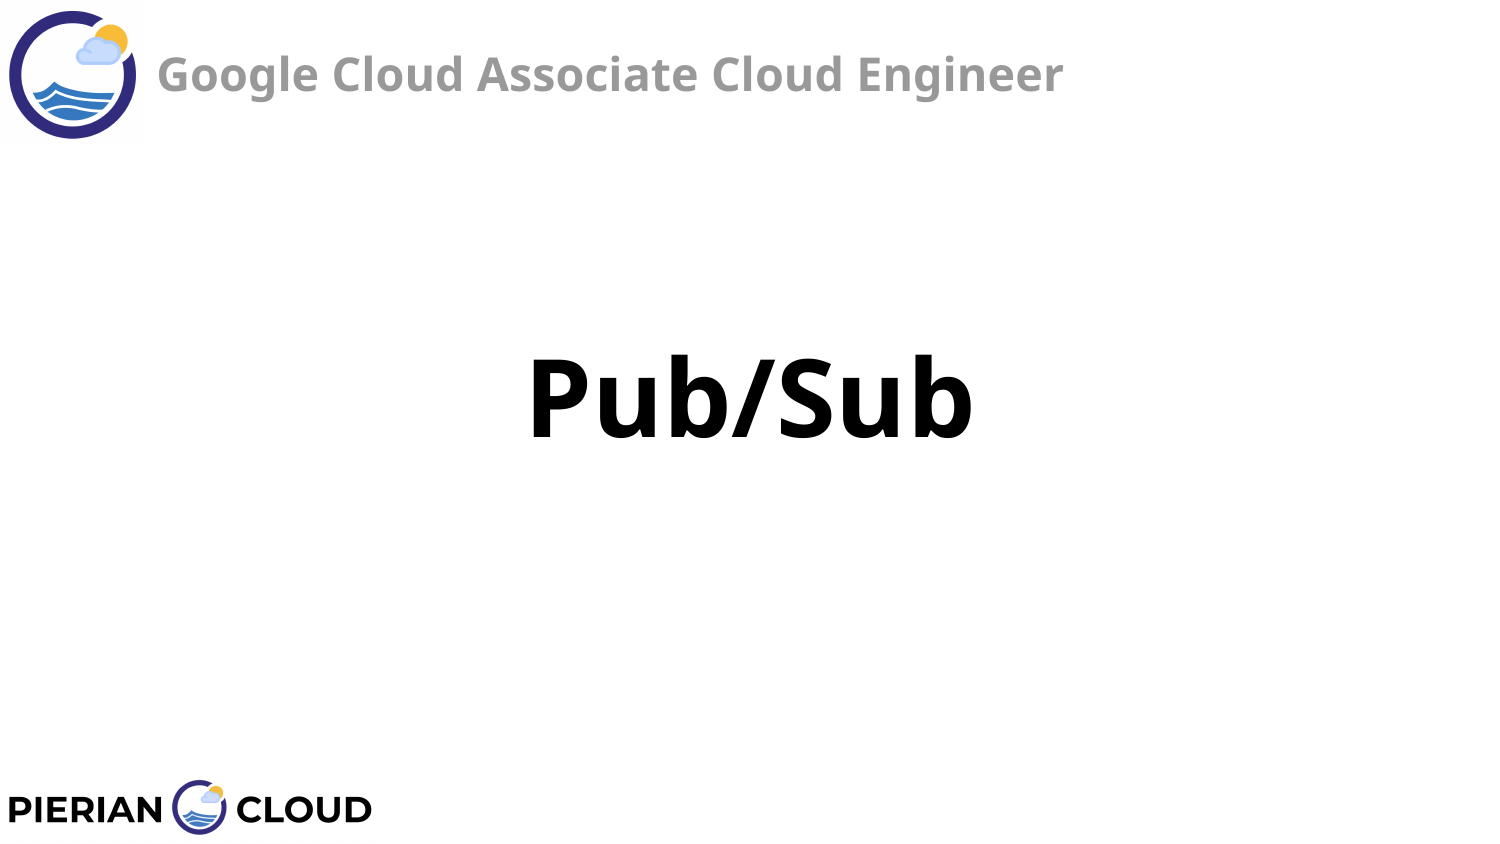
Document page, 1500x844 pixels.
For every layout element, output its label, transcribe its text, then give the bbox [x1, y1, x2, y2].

picture [0, 758, 375, 844]
title Google Cloud Associate Cloud Engineer [146, 25, 1420, 120]
picture [0, 0, 142, 146]
title Pub/Sub [51, 193, 1449, 485]
